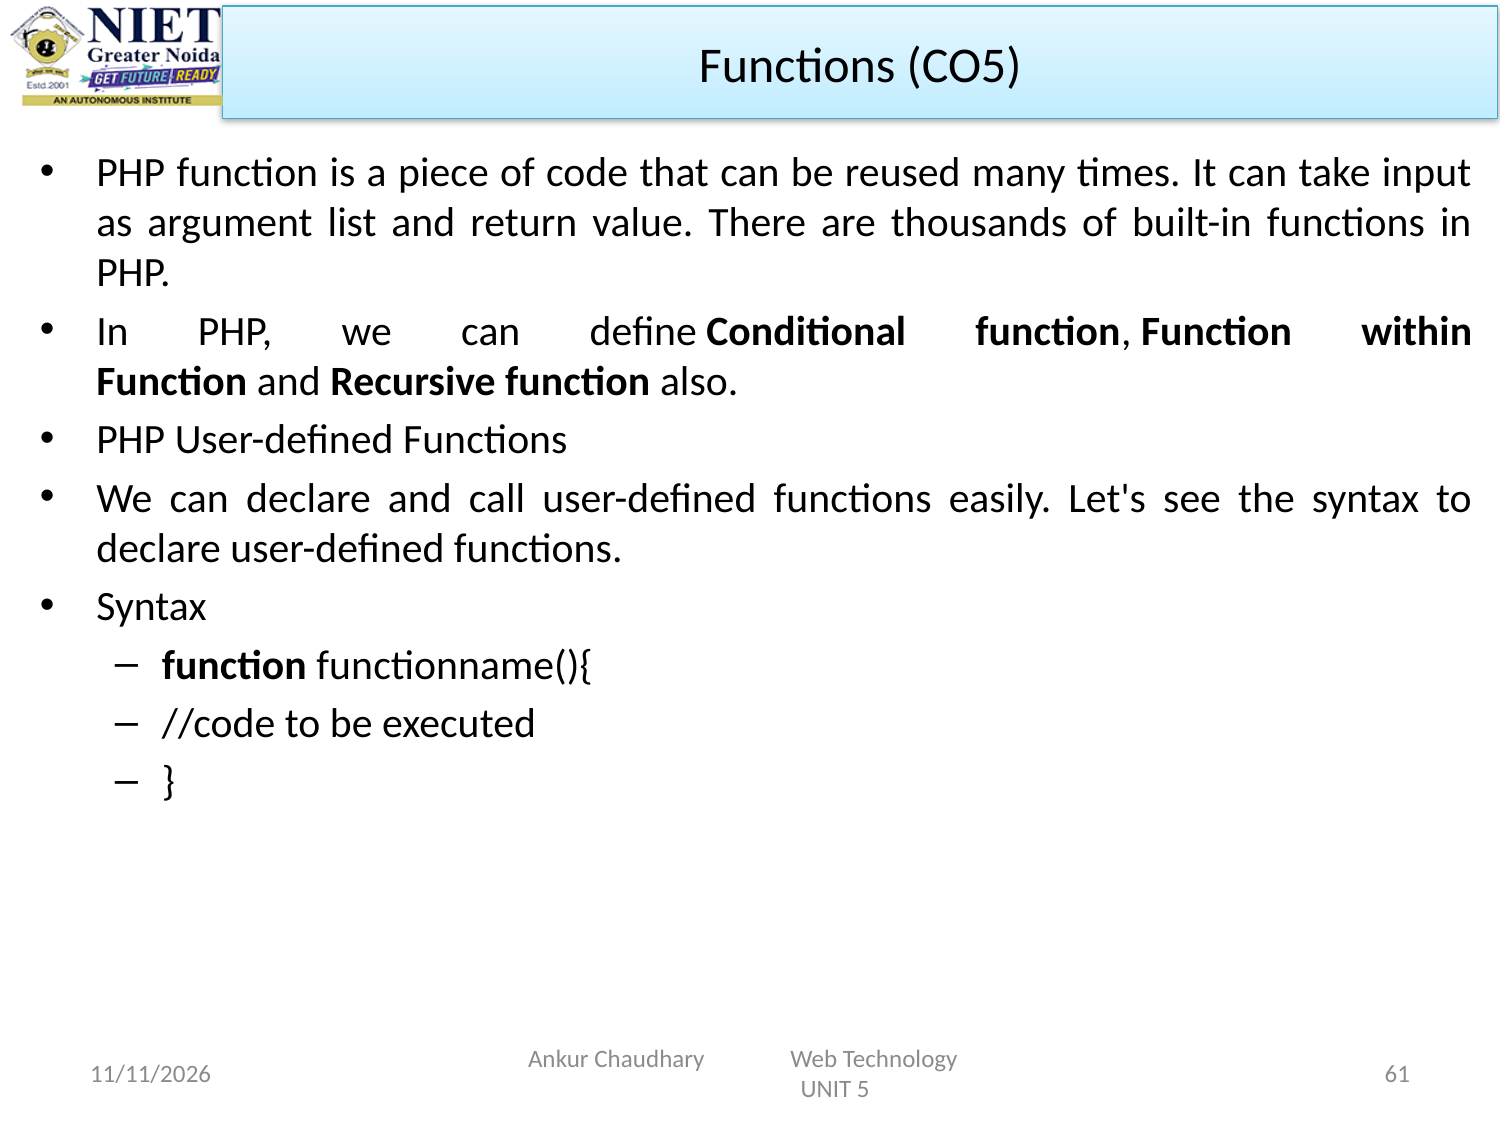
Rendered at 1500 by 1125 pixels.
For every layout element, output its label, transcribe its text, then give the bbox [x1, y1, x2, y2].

picture [9, 6, 223, 106]
text_box Functions (CO5) [222, 5, 1498, 119]
slide_number 61 [1074, 1042, 1425, 1103]
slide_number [75, 1042, 425, 1103]
list PHP function is a piece of code that can be reused many times. It can take input as argument list and return value. There are thousands of built-in functions in PHP. In PHP, we can define Conditional function, Function within Function and Recursive function also. PHP User-defined Functions We can declare and call user-defined functions easily. Let's see the syntax to declare user-defined functions. Syntax function functionname(){ //code to be executed } [24, 137, 1488, 1005]
footer Ankur Chaudhary Web Technology UNIT 5 [512, 1042, 1074, 1103]
